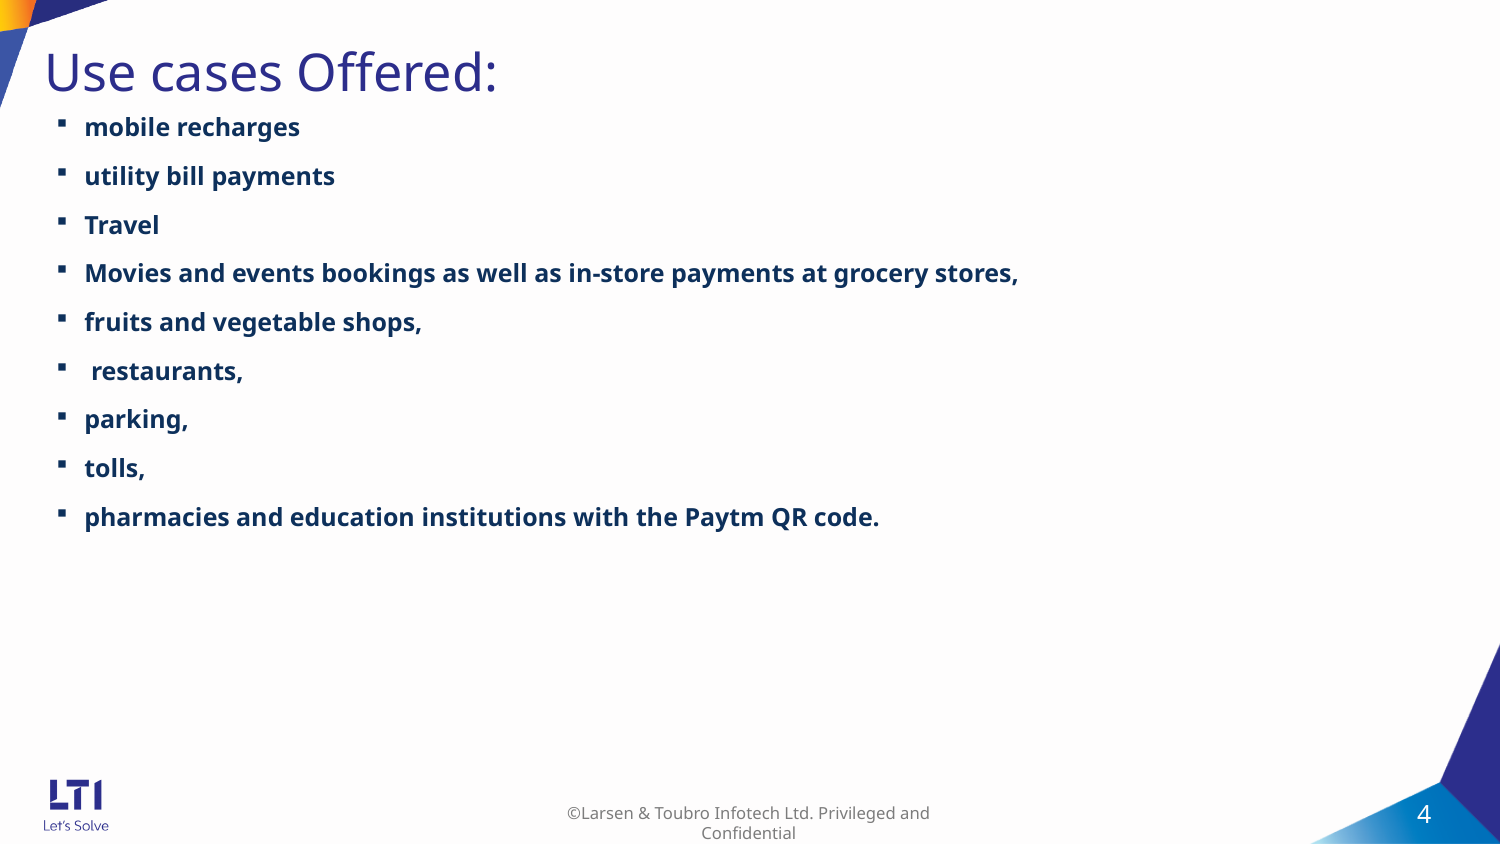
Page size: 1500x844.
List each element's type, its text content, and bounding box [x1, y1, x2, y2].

picture [0, 0, 109, 110]
list mobile recharges utility bill payments Travel Movies and events bookings as well as in-store payments at grocery stores, fruits and vegetable shops, restaurants, parking, tolls, pharmacies and education institutions with the Paytm QR code. [56, 111, 1363, 143]
picture [33, 771, 119, 839]
title Use cases Offered: [43, 38, 1362, 104]
picture [1288, 640, 1500, 844]
